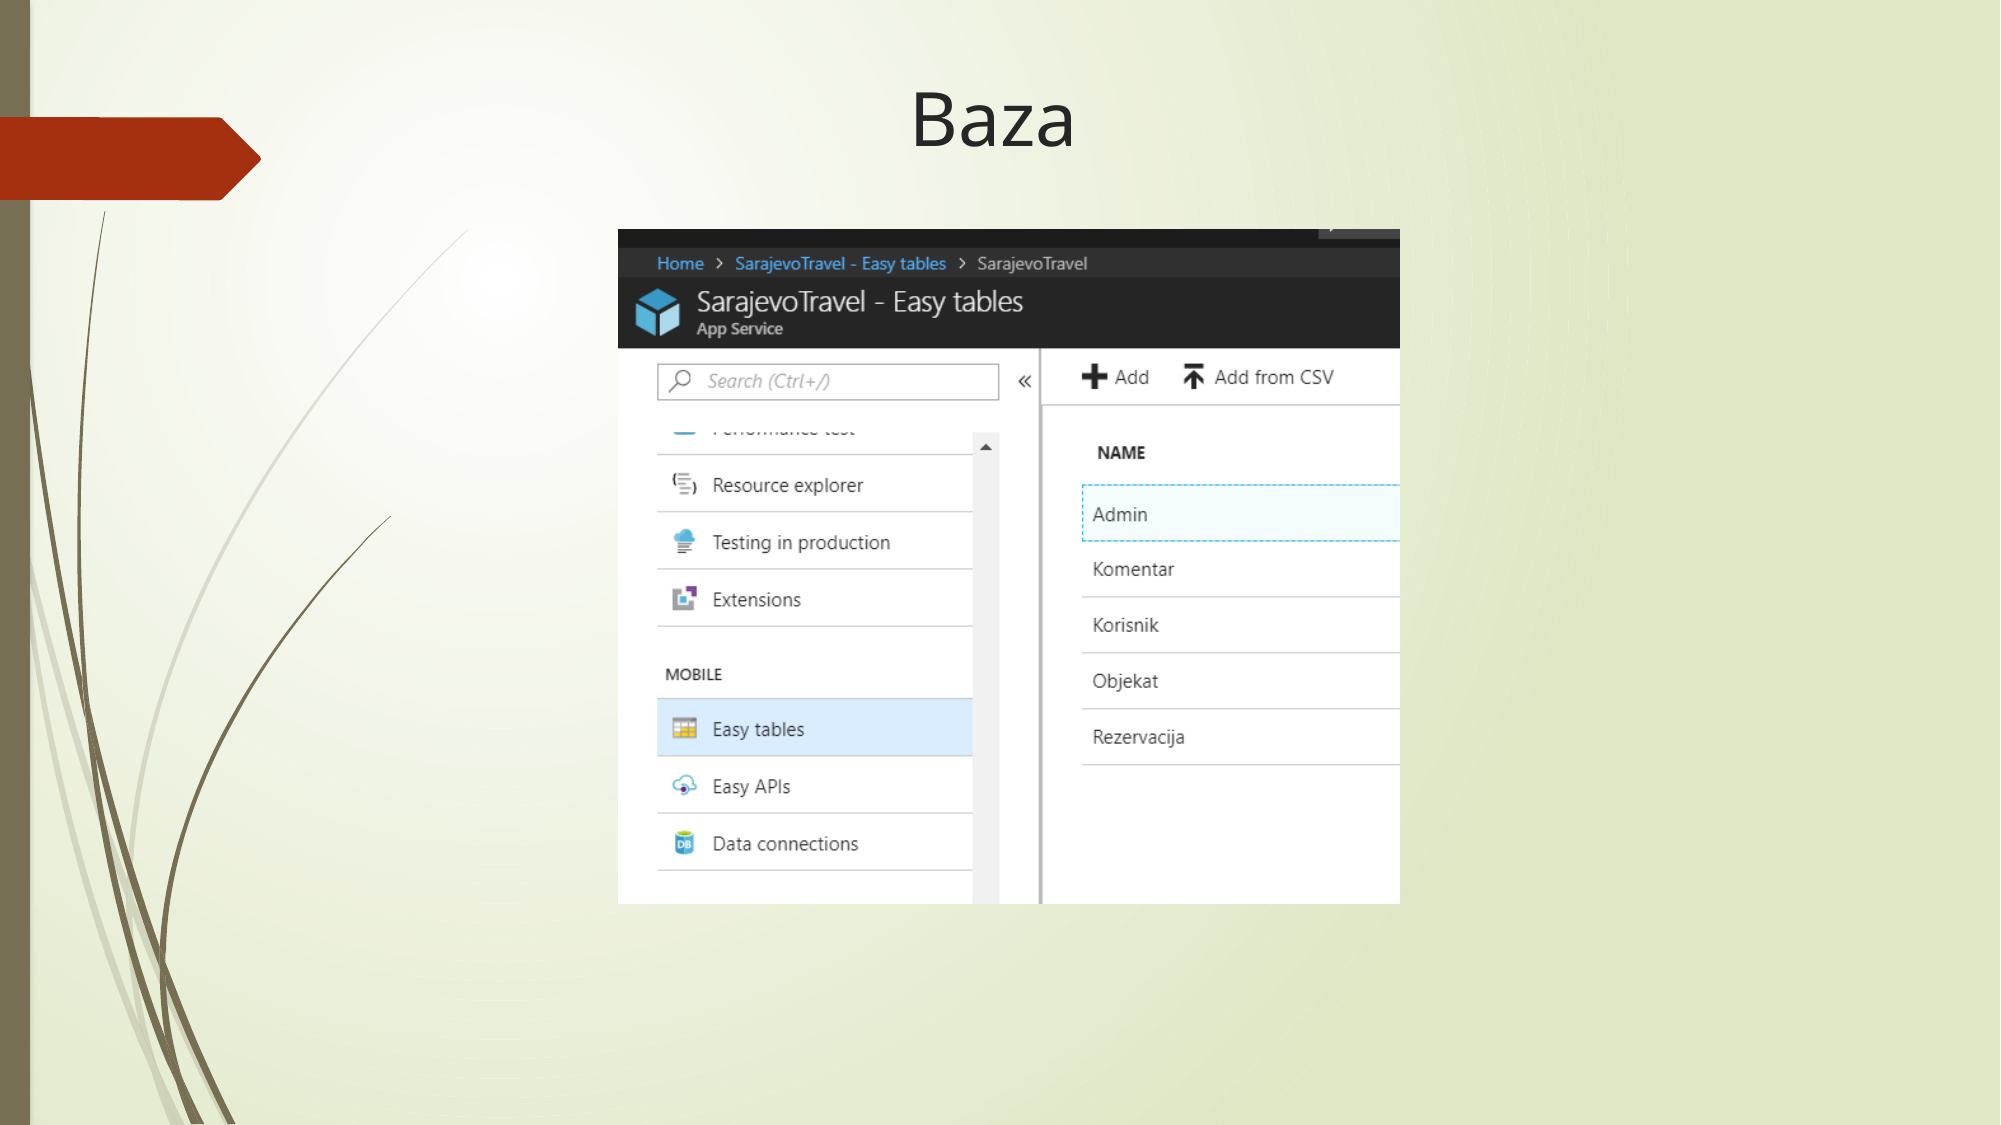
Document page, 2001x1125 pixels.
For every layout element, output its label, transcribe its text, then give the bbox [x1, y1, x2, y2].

title Baza [169, 63, 1820, 328]
picture [618, 229, 1400, 905]
